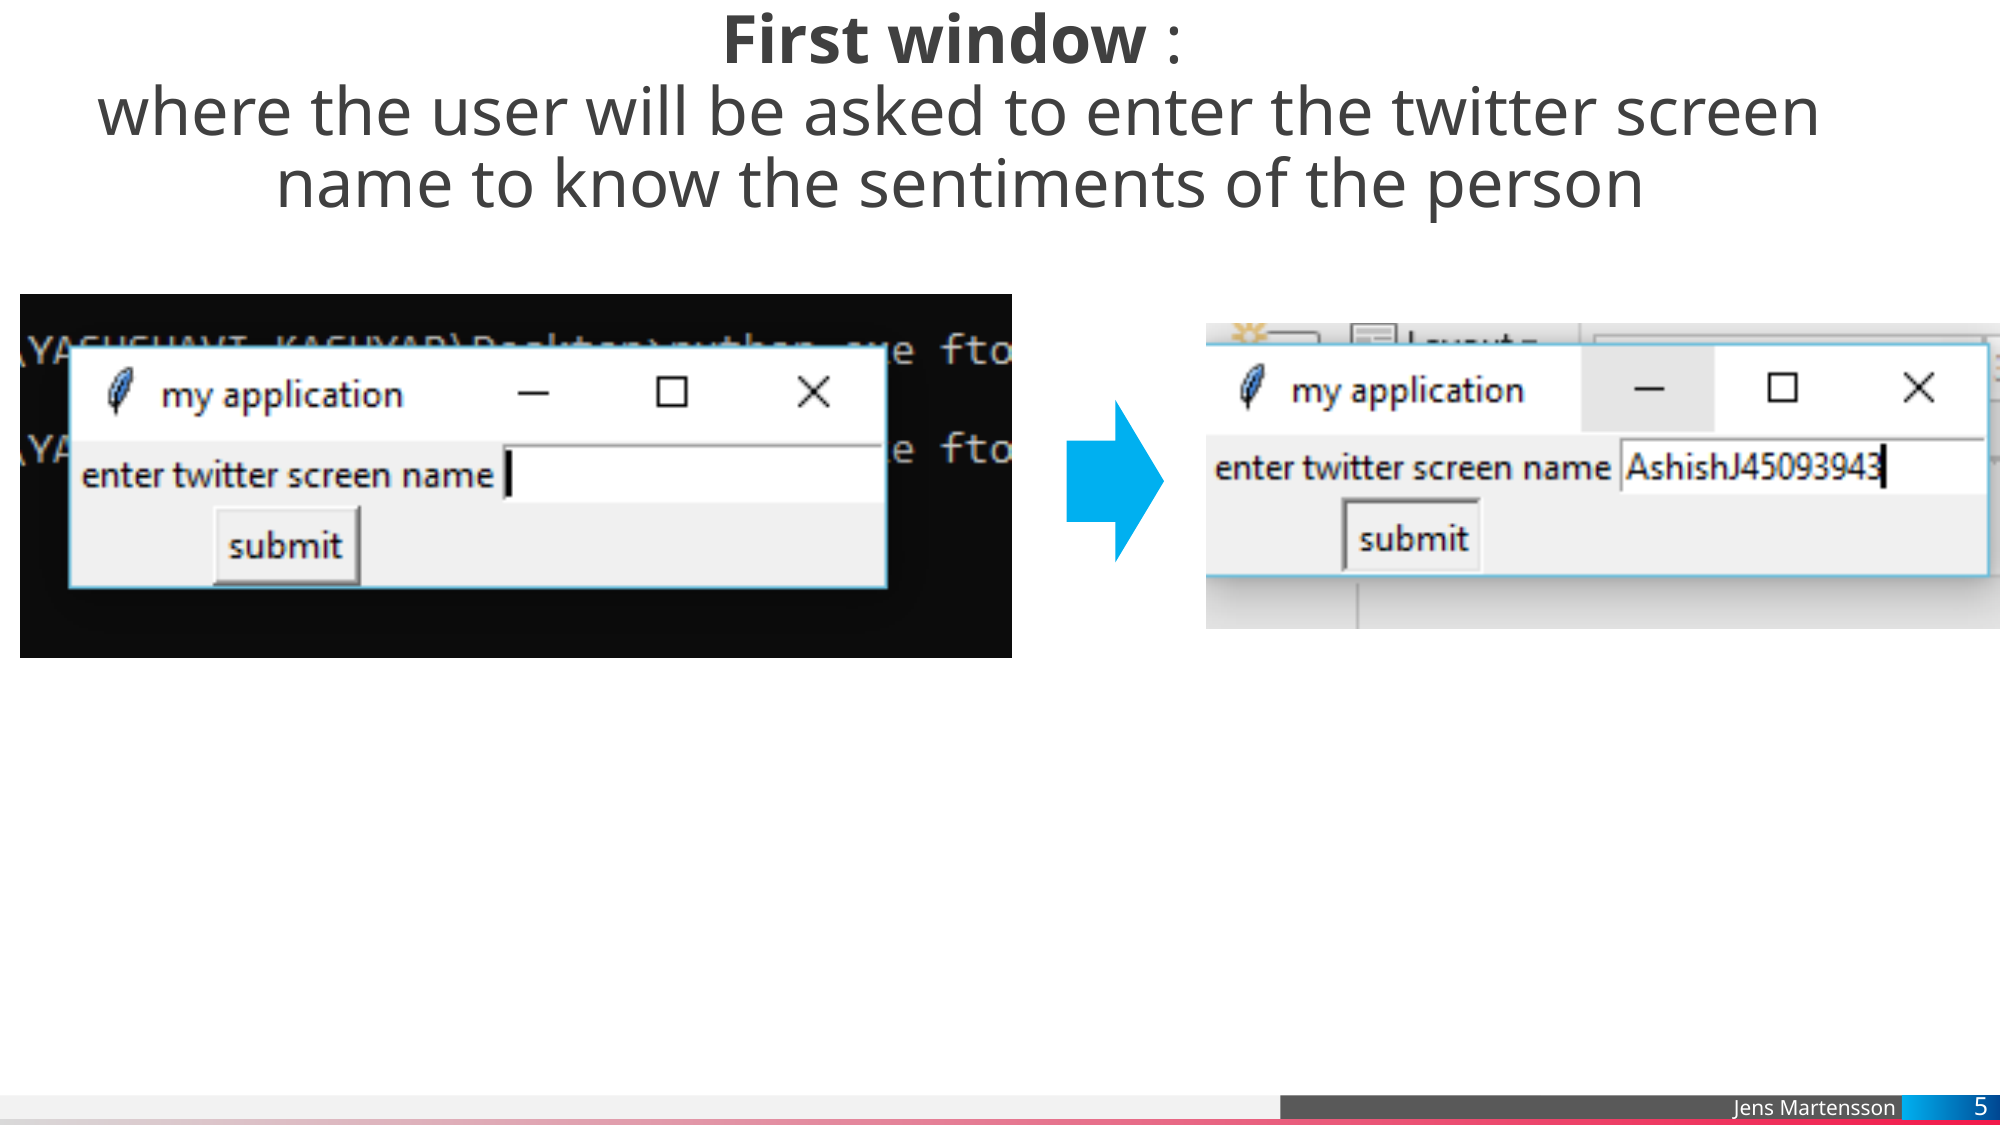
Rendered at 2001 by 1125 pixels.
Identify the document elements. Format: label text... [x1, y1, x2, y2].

slide_number 5 [1901, 1095, 2000, 1120]
text_box [1065, 396, 1166, 567]
title First window : where the user will be asked to enter the twitter screen name to know the sentiments of the person [19, 5, 1902, 95]
picture [20, 294, 1012, 658]
picture [1206, 323, 2000, 629]
